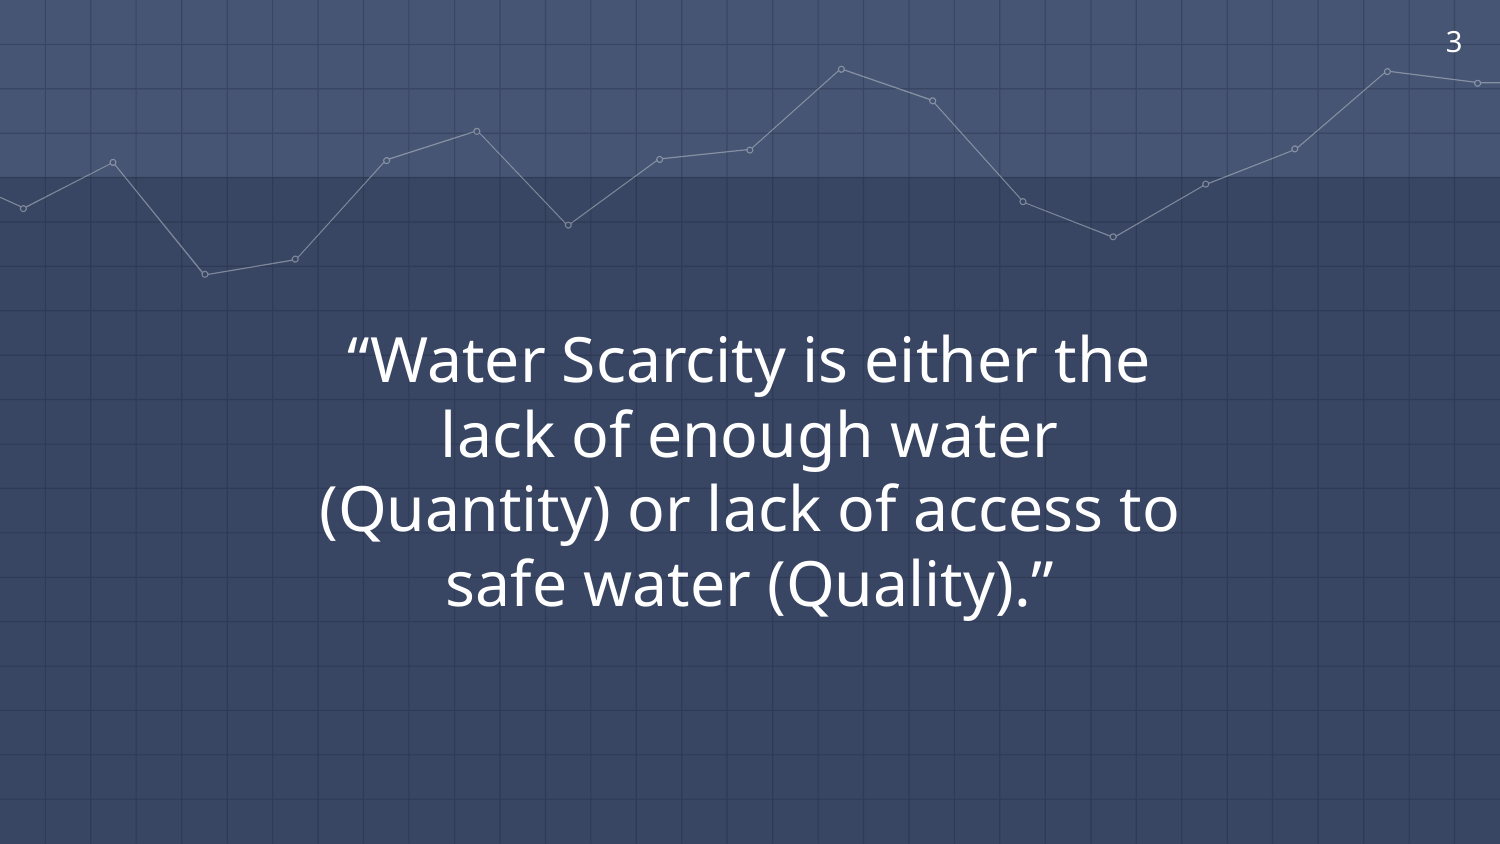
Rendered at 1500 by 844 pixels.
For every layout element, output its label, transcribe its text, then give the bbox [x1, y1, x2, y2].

list “Water Scarcity is either the lack of enough water (Quantity) or lack of access to safe water (Quality).” [273, 304, 1226, 755]
slide_number 3 [1408, 0, 1500, 88]
